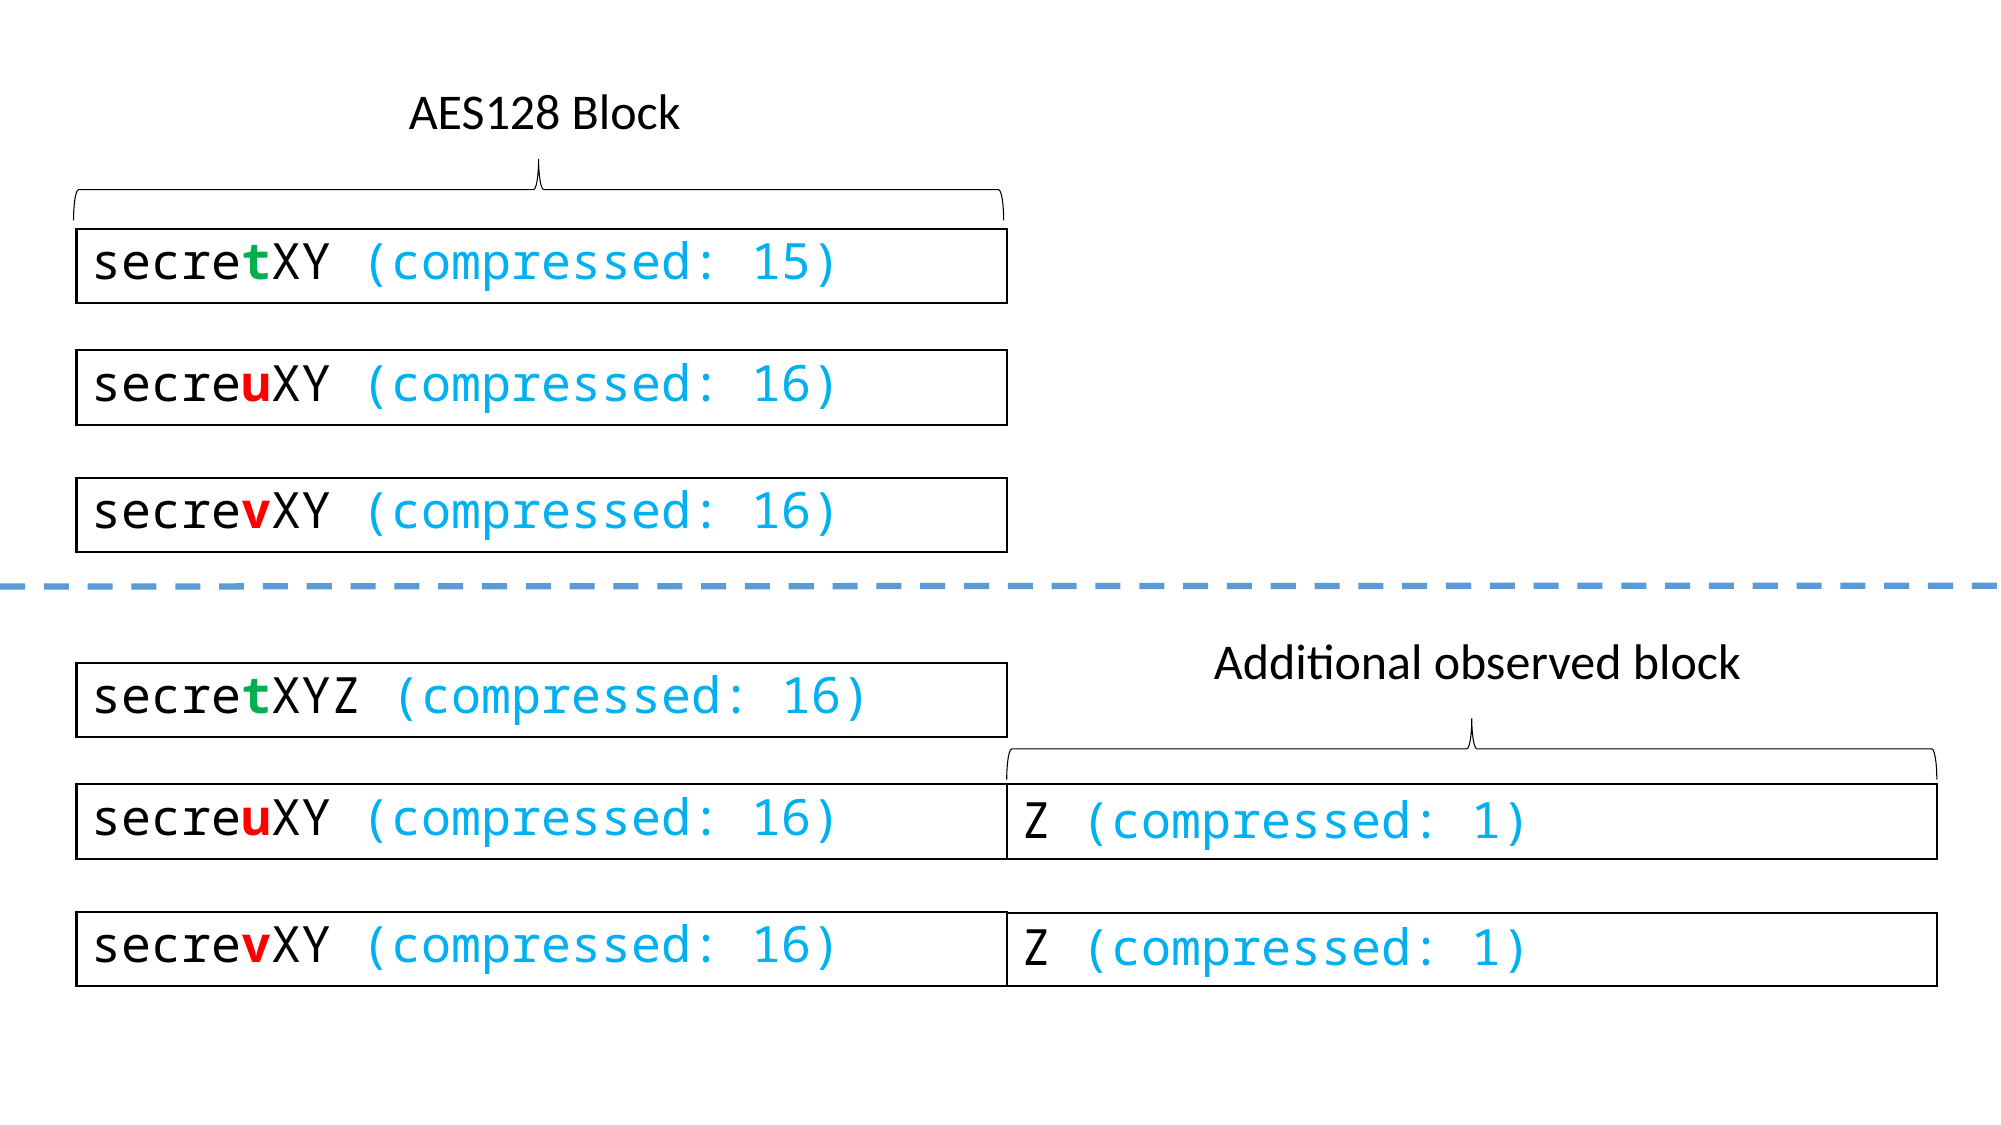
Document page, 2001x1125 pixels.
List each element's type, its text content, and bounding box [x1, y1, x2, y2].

text_box Z (compressed: 1) [1006, 781, 1937, 856]
text_box [75, 477, 1008, 553]
text_box [75, 911, 1006, 987]
text_box [1006, 718, 1938, 780]
text_box Z (compressed: 1) [1006, 908, 1937, 983]
text_box [75, 662, 1008, 738]
text_box AES128 Block [394, 71, 696, 147]
text_box [75, 349, 1008, 426]
text_box [72, 159, 1005, 221]
text_box secreuXY (compressed: 16) [76, 343, 999, 419]
text_box [1006, 783, 1938, 860]
text_box [75, 783, 1006, 860]
text_box secretXYZ (compressed: 16) [76, 656, 1007, 732]
text_box [75, 228, 1008, 304]
text_box secrevXY (compressed: 16) [76, 471, 965, 547]
text_box [1006, 912, 1938, 987]
text_box secreuXY (compressed: 16) [76, 777, 999, 853]
text_box secrevXY (compressed: 16) [76, 905, 999, 981]
text_box secretXY (compressed: 15) [76, 222, 1024, 298]
text_box Additional observed block [1199, 622, 1757, 698]
